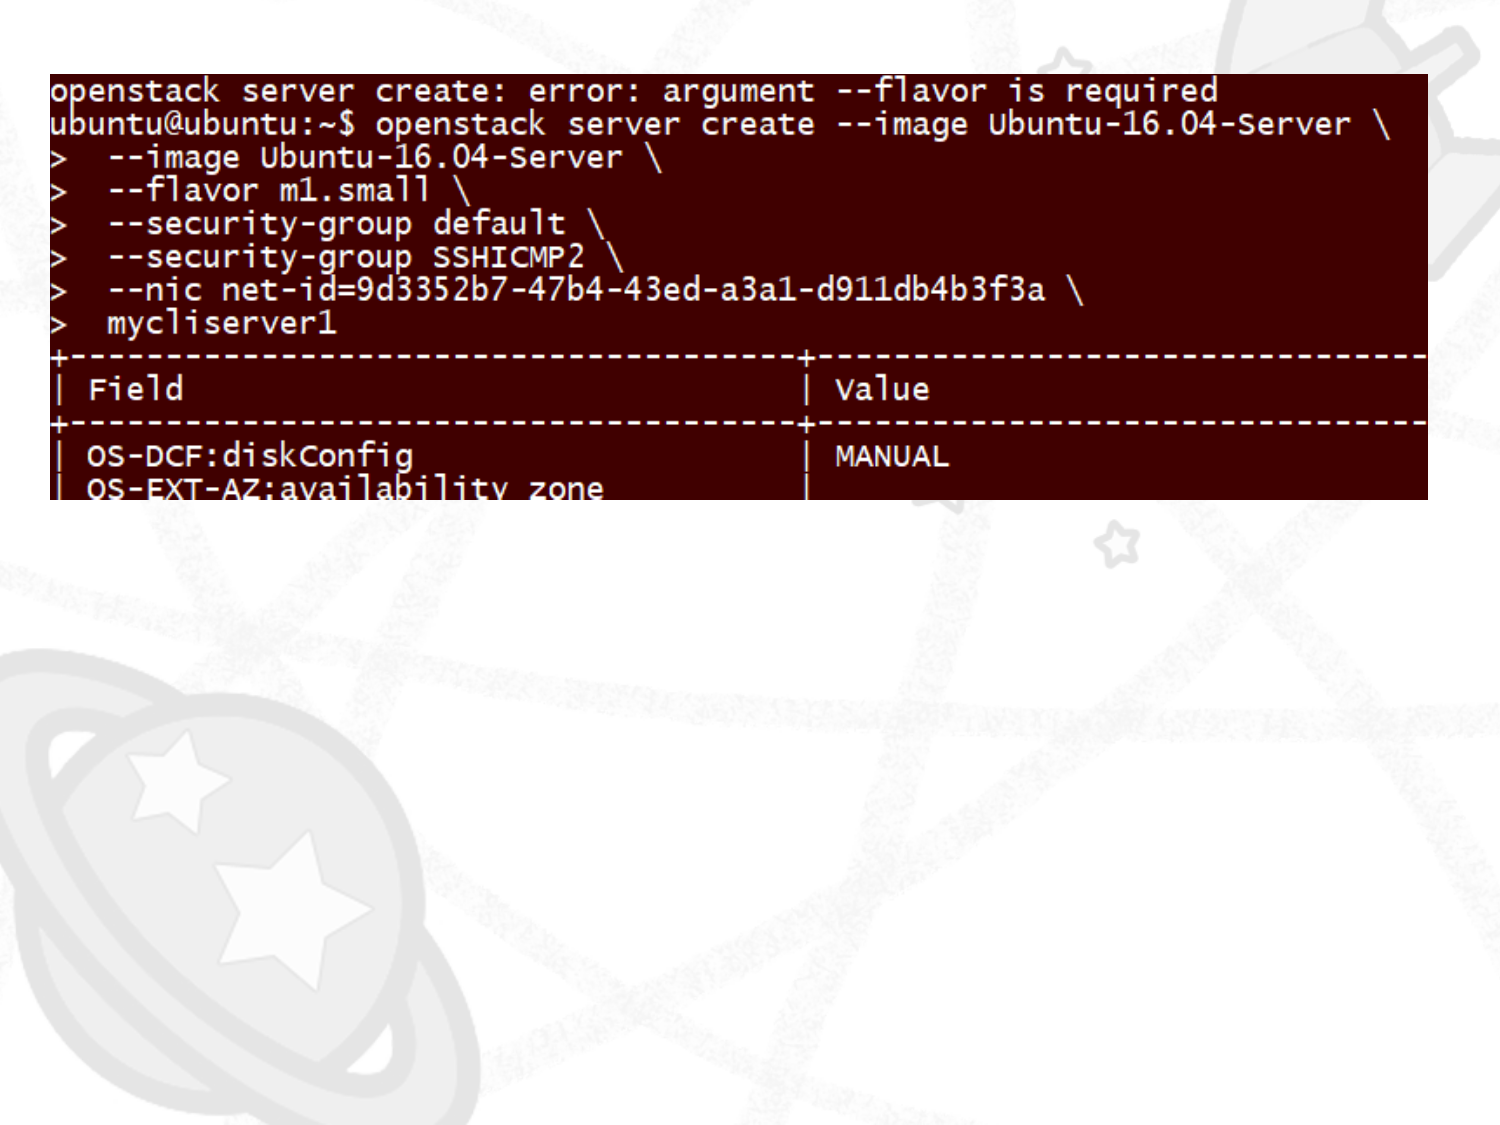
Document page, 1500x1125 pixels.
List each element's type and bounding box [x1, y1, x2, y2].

picture [49, 74, 1428, 501]
